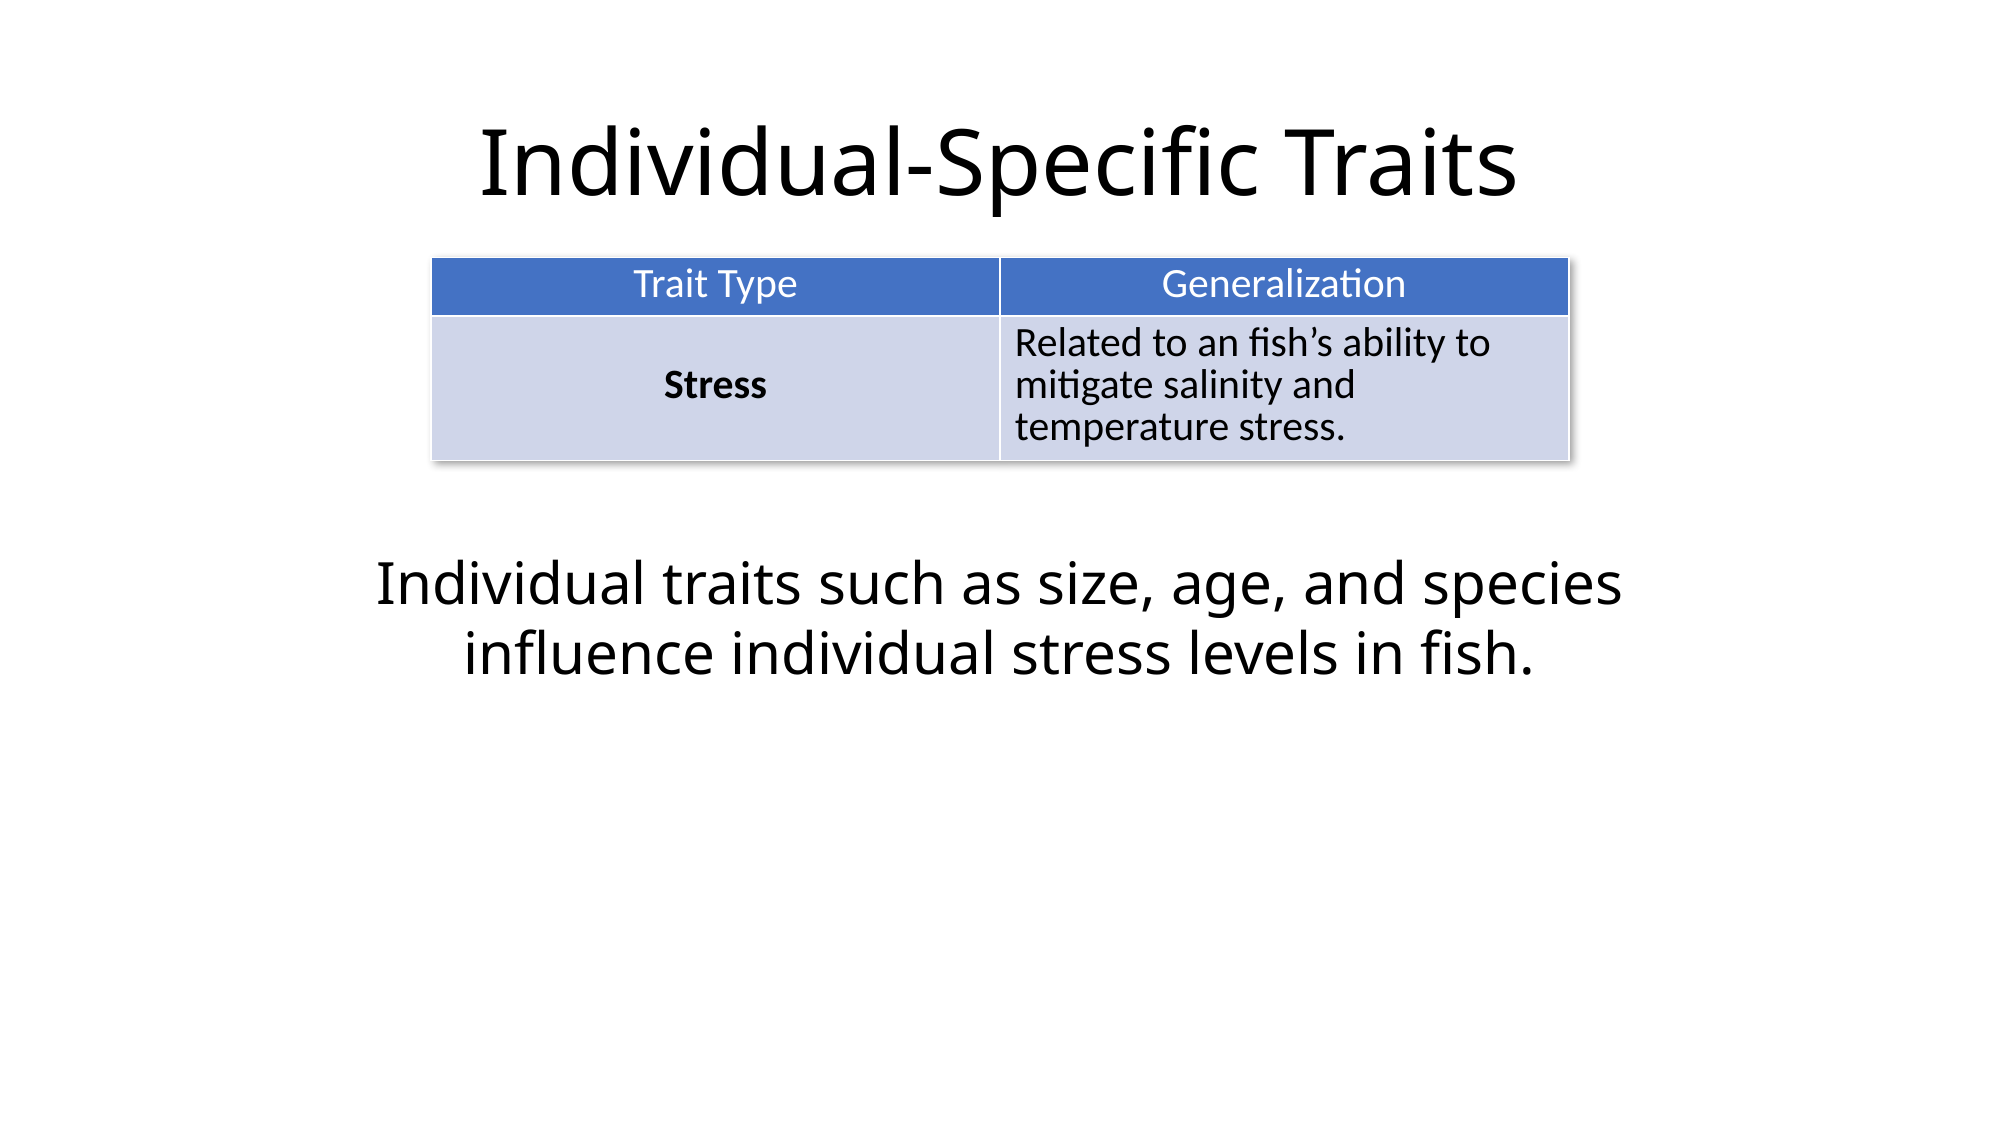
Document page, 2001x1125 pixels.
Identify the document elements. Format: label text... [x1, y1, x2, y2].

table_header Generalization [1001, 258, 1568, 315]
table_header Trait Type [432, 258, 999, 315]
text_box Individual traits such as size, age, and species influence individual stress levels in fish. [263, 538, 1737, 694]
title Individual-Specific Traits [137, 57, 1863, 275]
table_cell Related to an fish’s ability to mitigate salinity and temperature stress. [1001, 317, 1568, 460]
table_cell Stress [432, 317, 999, 460]
